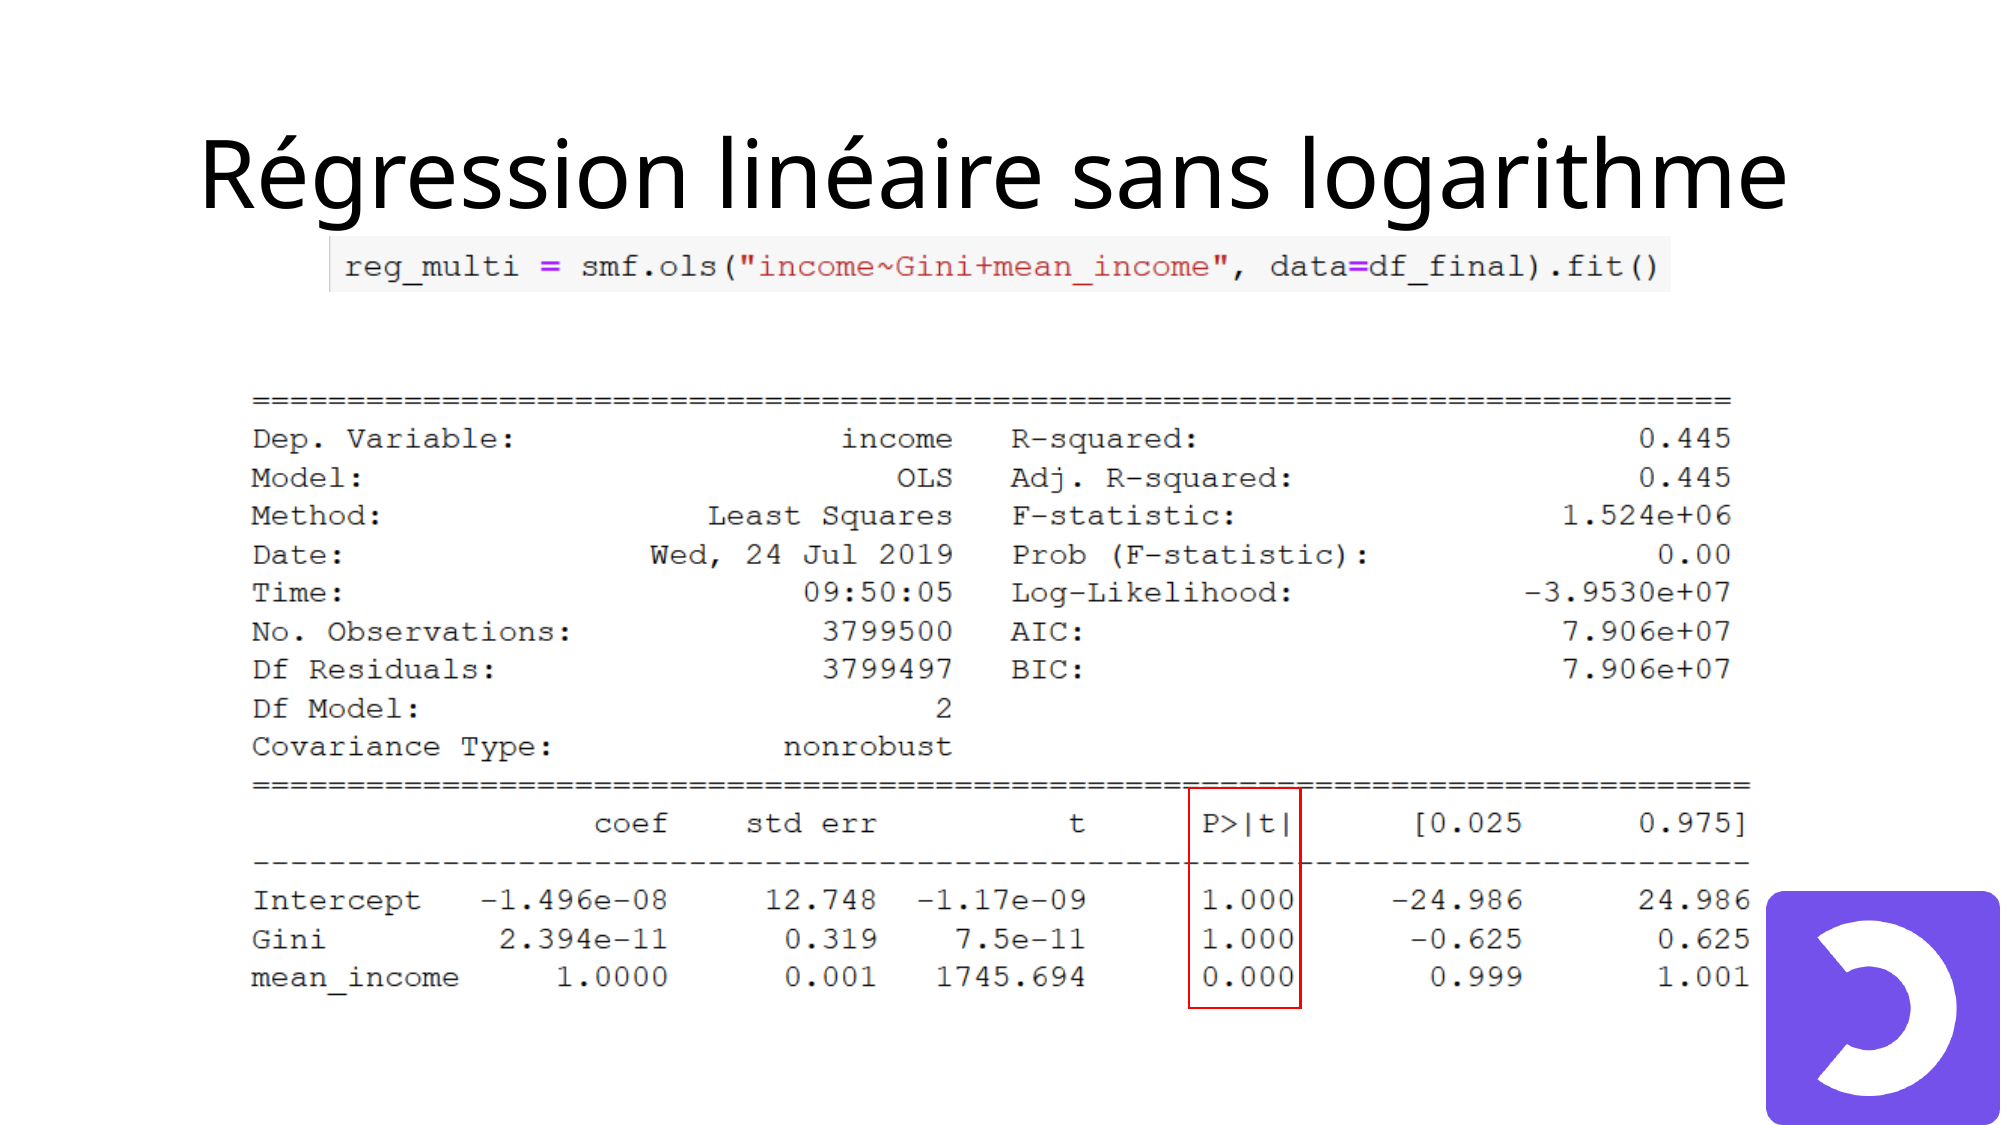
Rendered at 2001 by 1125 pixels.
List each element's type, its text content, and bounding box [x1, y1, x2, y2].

picture [329, 236, 1671, 292]
title Régression linéaire sans logarithme [85, 65, 1928, 237]
picture [235, 386, 1764, 1009]
picture [1766, 891, 2000, 1125]
